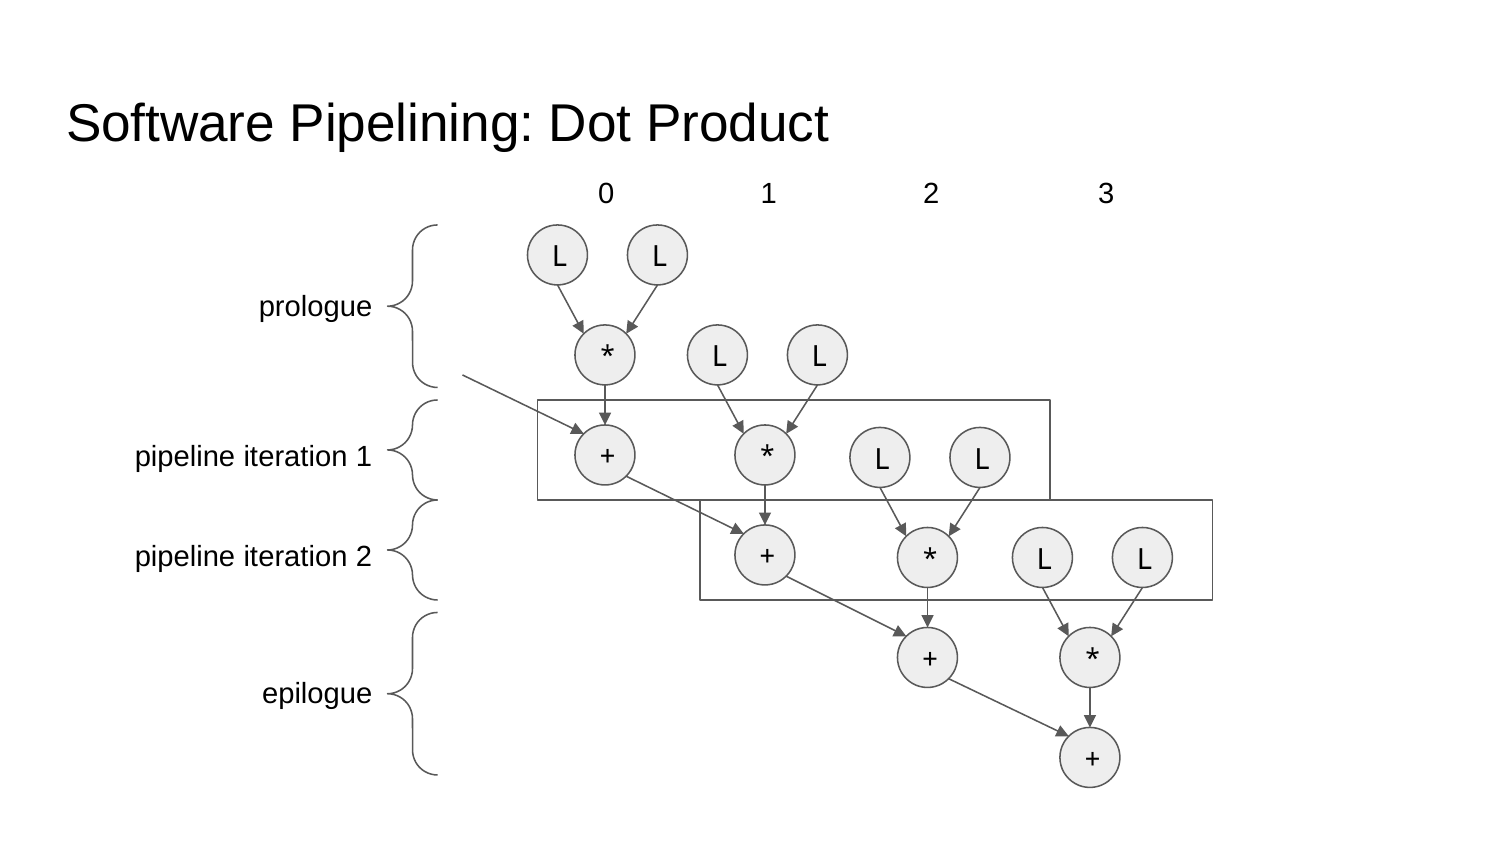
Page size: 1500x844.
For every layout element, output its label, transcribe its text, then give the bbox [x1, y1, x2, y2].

text_box prologue [187, 271, 388, 337]
text_box 0 [524, 159, 687, 223]
text_box pipeline iteration 2 [74, 521, 388, 587]
title Software Pipelining: Dot Product [51, 72, 1449, 167]
text_box [388, 612, 438, 775]
text_box [388, 399, 438, 500]
text_box epilogue [187, 659, 388, 725]
text_box 2 [849, 159, 1013, 223]
text_box 3 [1024, 159, 1188, 223]
text_box [388, 500, 438, 601]
text_box 1 [687, 159, 849, 223]
text_box pipeline iteration 1 [74, 421, 388, 487]
text_box [388, 224, 438, 388]
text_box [462, 224, 1213, 788]
